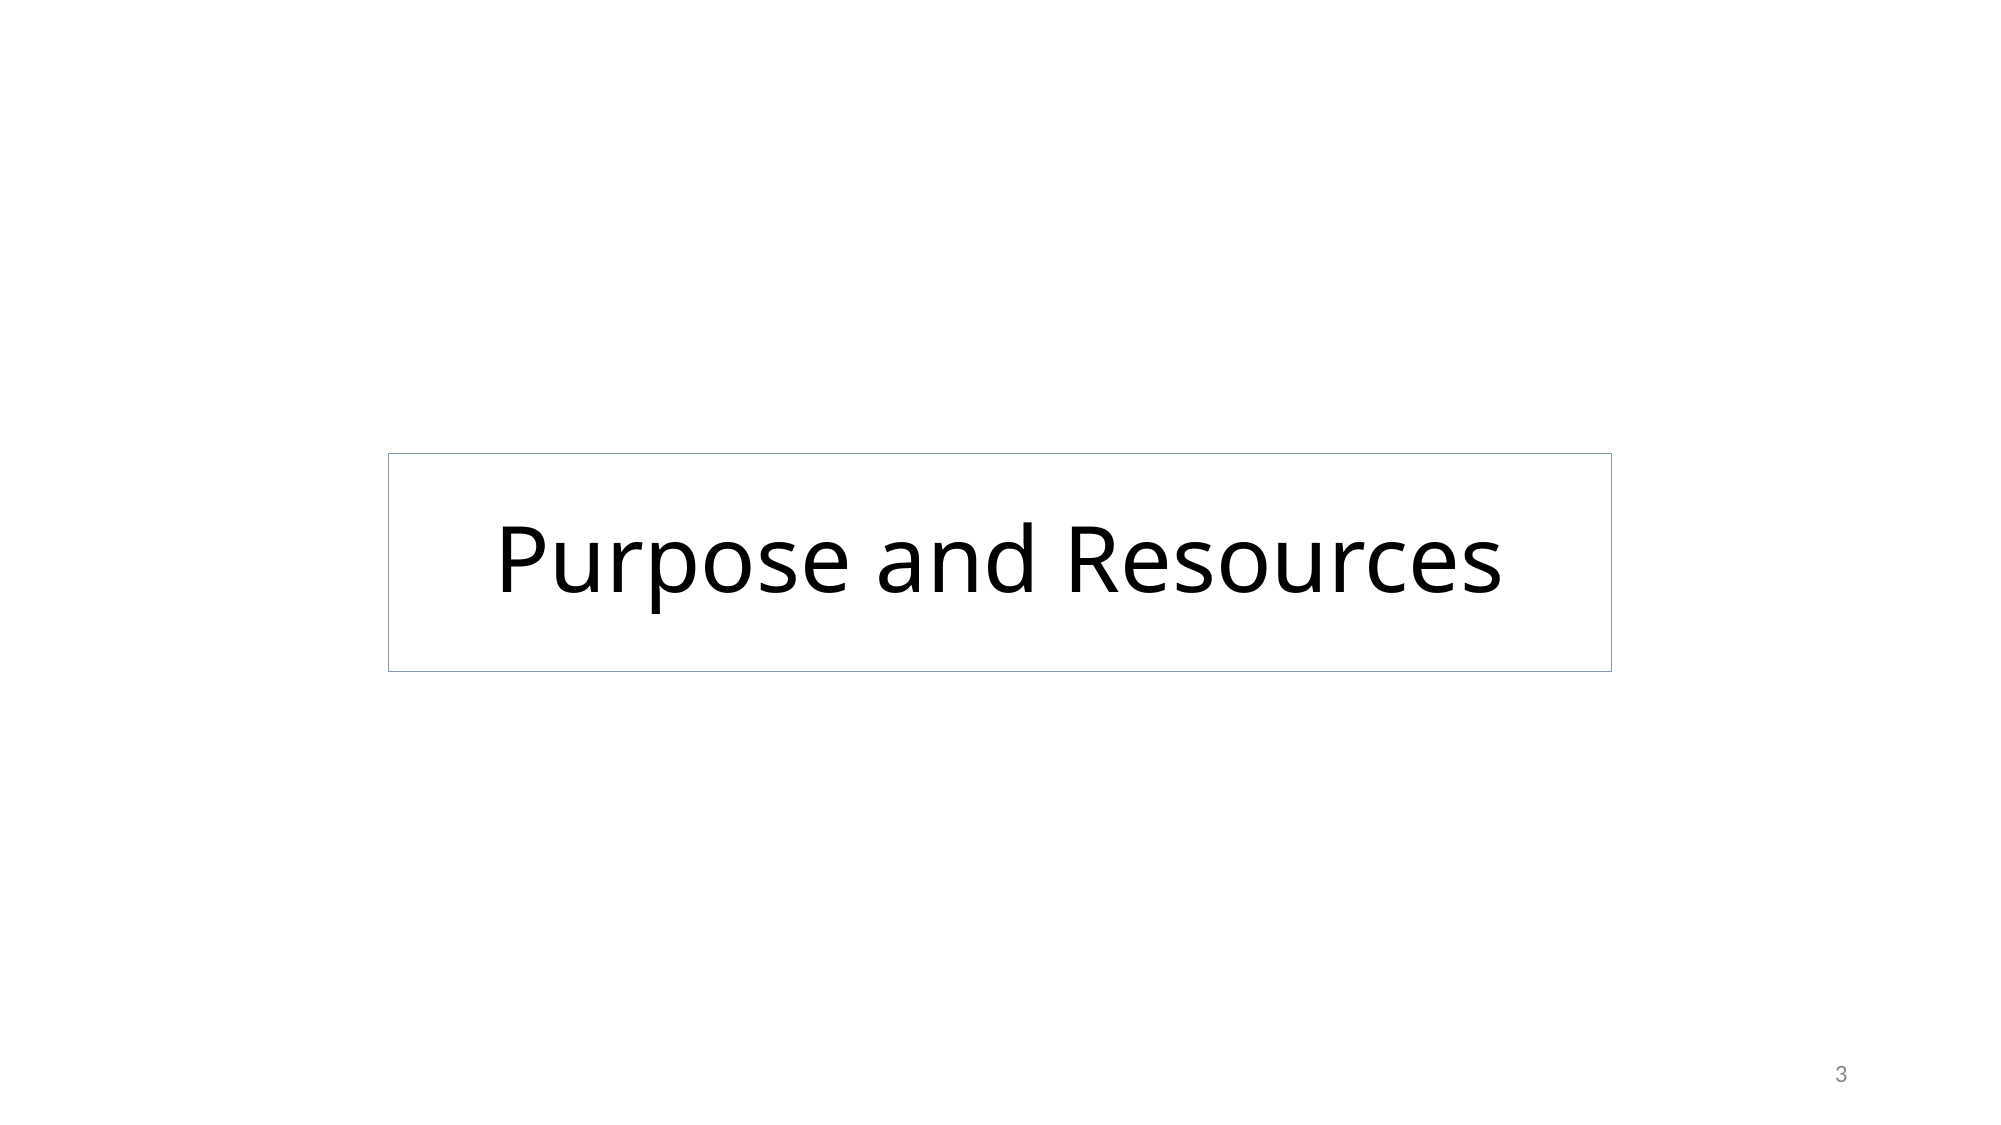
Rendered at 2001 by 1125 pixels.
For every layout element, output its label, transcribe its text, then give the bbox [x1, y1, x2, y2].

title Purpose and Resources [388, 453, 1612, 672]
slide_number 3 [1412, 1042, 1863, 1103]
